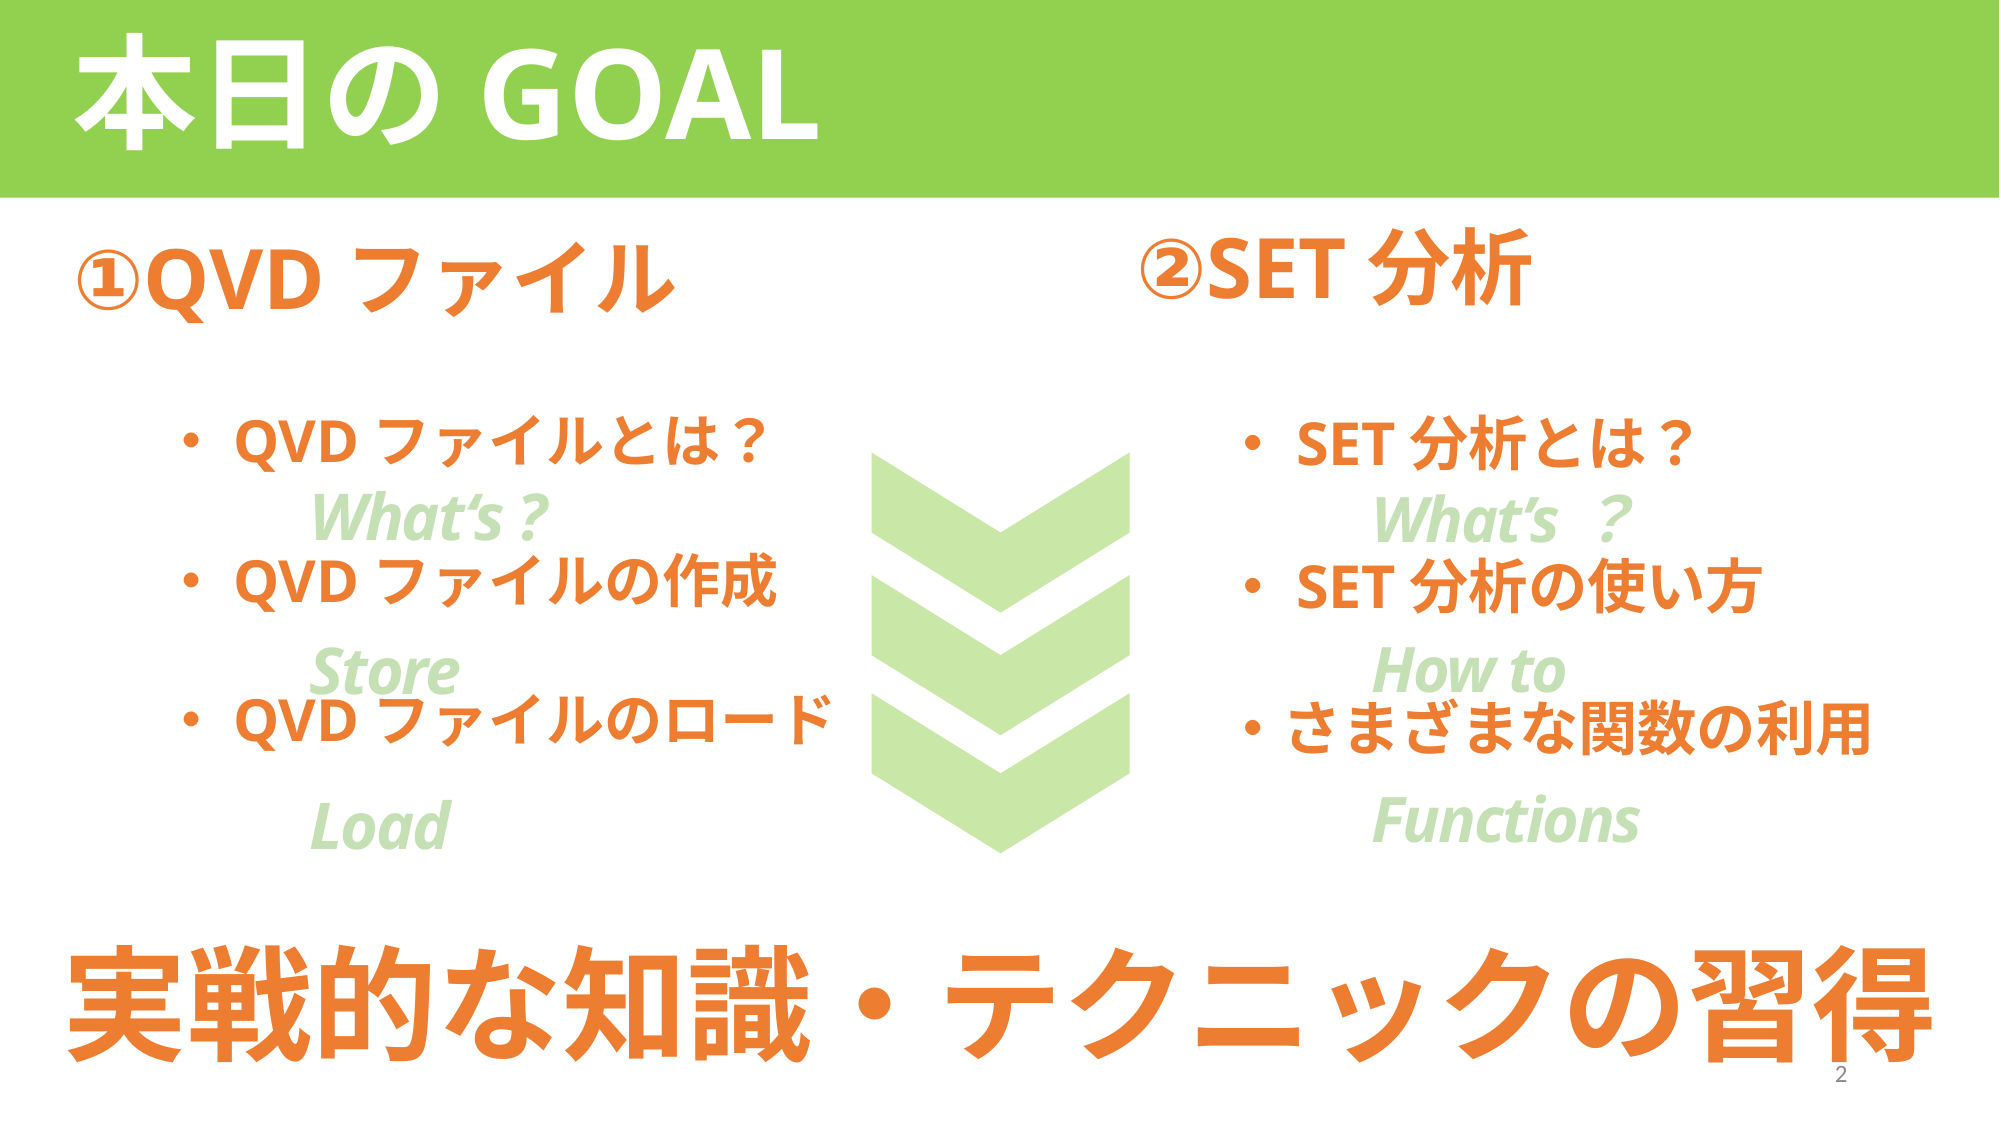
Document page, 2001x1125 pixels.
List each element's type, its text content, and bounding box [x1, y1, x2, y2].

text_box 本日のGOAL [0, 0, 2000, 198]
text_box ・QVDファイルとは？ ・QVDファイルの作成 ・QVDファイルのロード [147, 327, 859, 890]
text_box [870, 573, 1131, 737]
text_box [870, 450, 1131, 614]
text_box [870, 691, 1131, 855]
text_box What’s？ How to Functions [1356, 397, 1907, 864]
text_box ②SET分析 [1121, 210, 1926, 334]
text_box What‘s ? Store Load [294, 373, 960, 887]
title ①QVDファイル [58, 226, 944, 338]
text_box ・SET分析とは？ ・SET分析の使い方 ・さまざまな関数の利用 [1208, 327, 1919, 890]
text_box 実戦的な知識・テクニックの習得 [20, 920, 1980, 1101]
